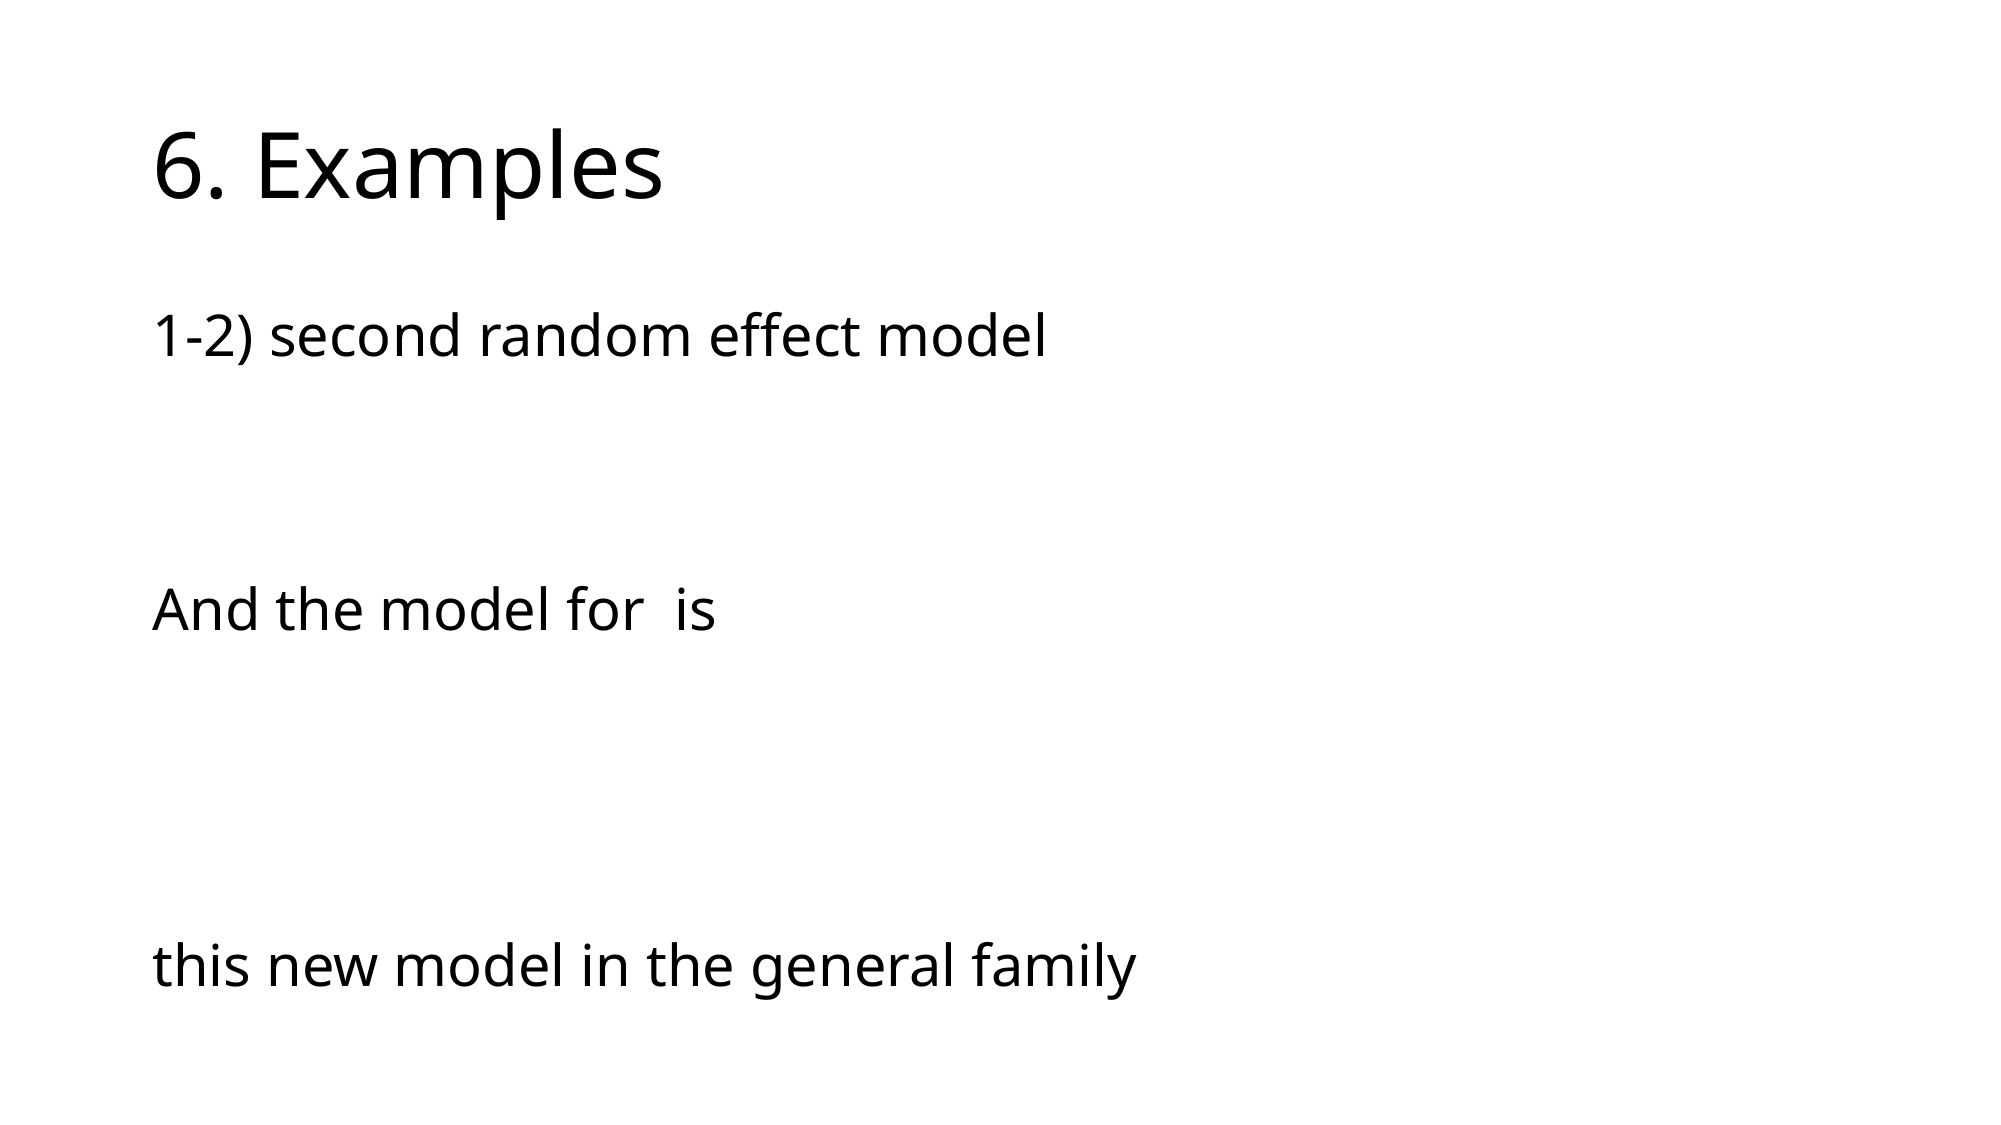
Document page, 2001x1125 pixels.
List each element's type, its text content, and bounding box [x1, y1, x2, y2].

title 6. Examples [137, 59, 1863, 278]
